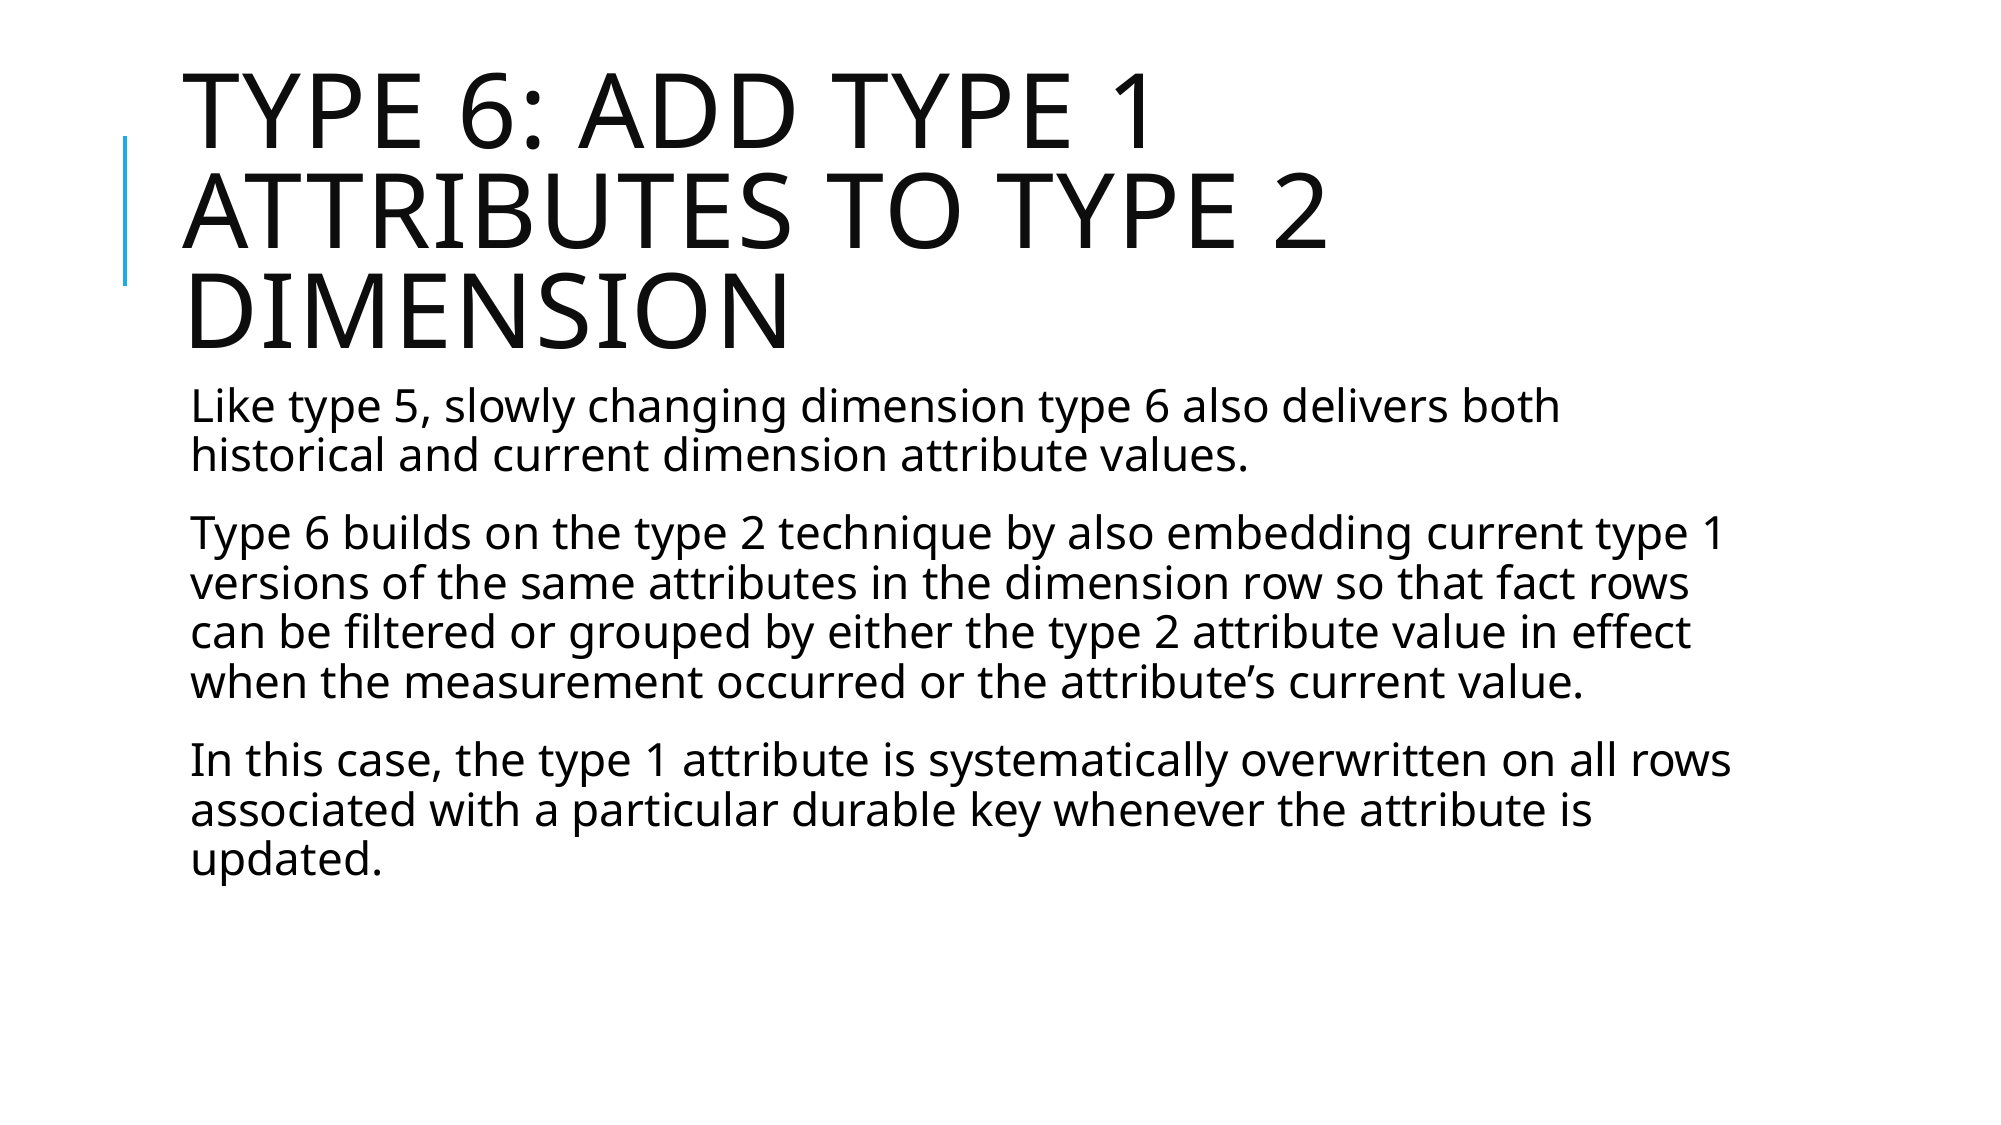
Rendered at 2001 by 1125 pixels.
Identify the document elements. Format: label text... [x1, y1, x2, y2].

title Type 6: Add Type 1 Attributes to Type 2 Dimension [168, 96, 1763, 342]
list Like type 5, slowly changing dimension type 6 also delivers both historical and current dimension attribute values. Type 6 builds on the type 2 technique by also embedding current type 1 versions of the same attributes in the dimension row so that fact rows can be filtered or grouped by either the type 2 attribute value in effect when the measurement occurred or the attribute’s current value. In this case, the type 1 attribute is systematically overwritten on all rows associated with a particular durable key whenever the attribute is updated. [168, 375, 1763, 1035]
